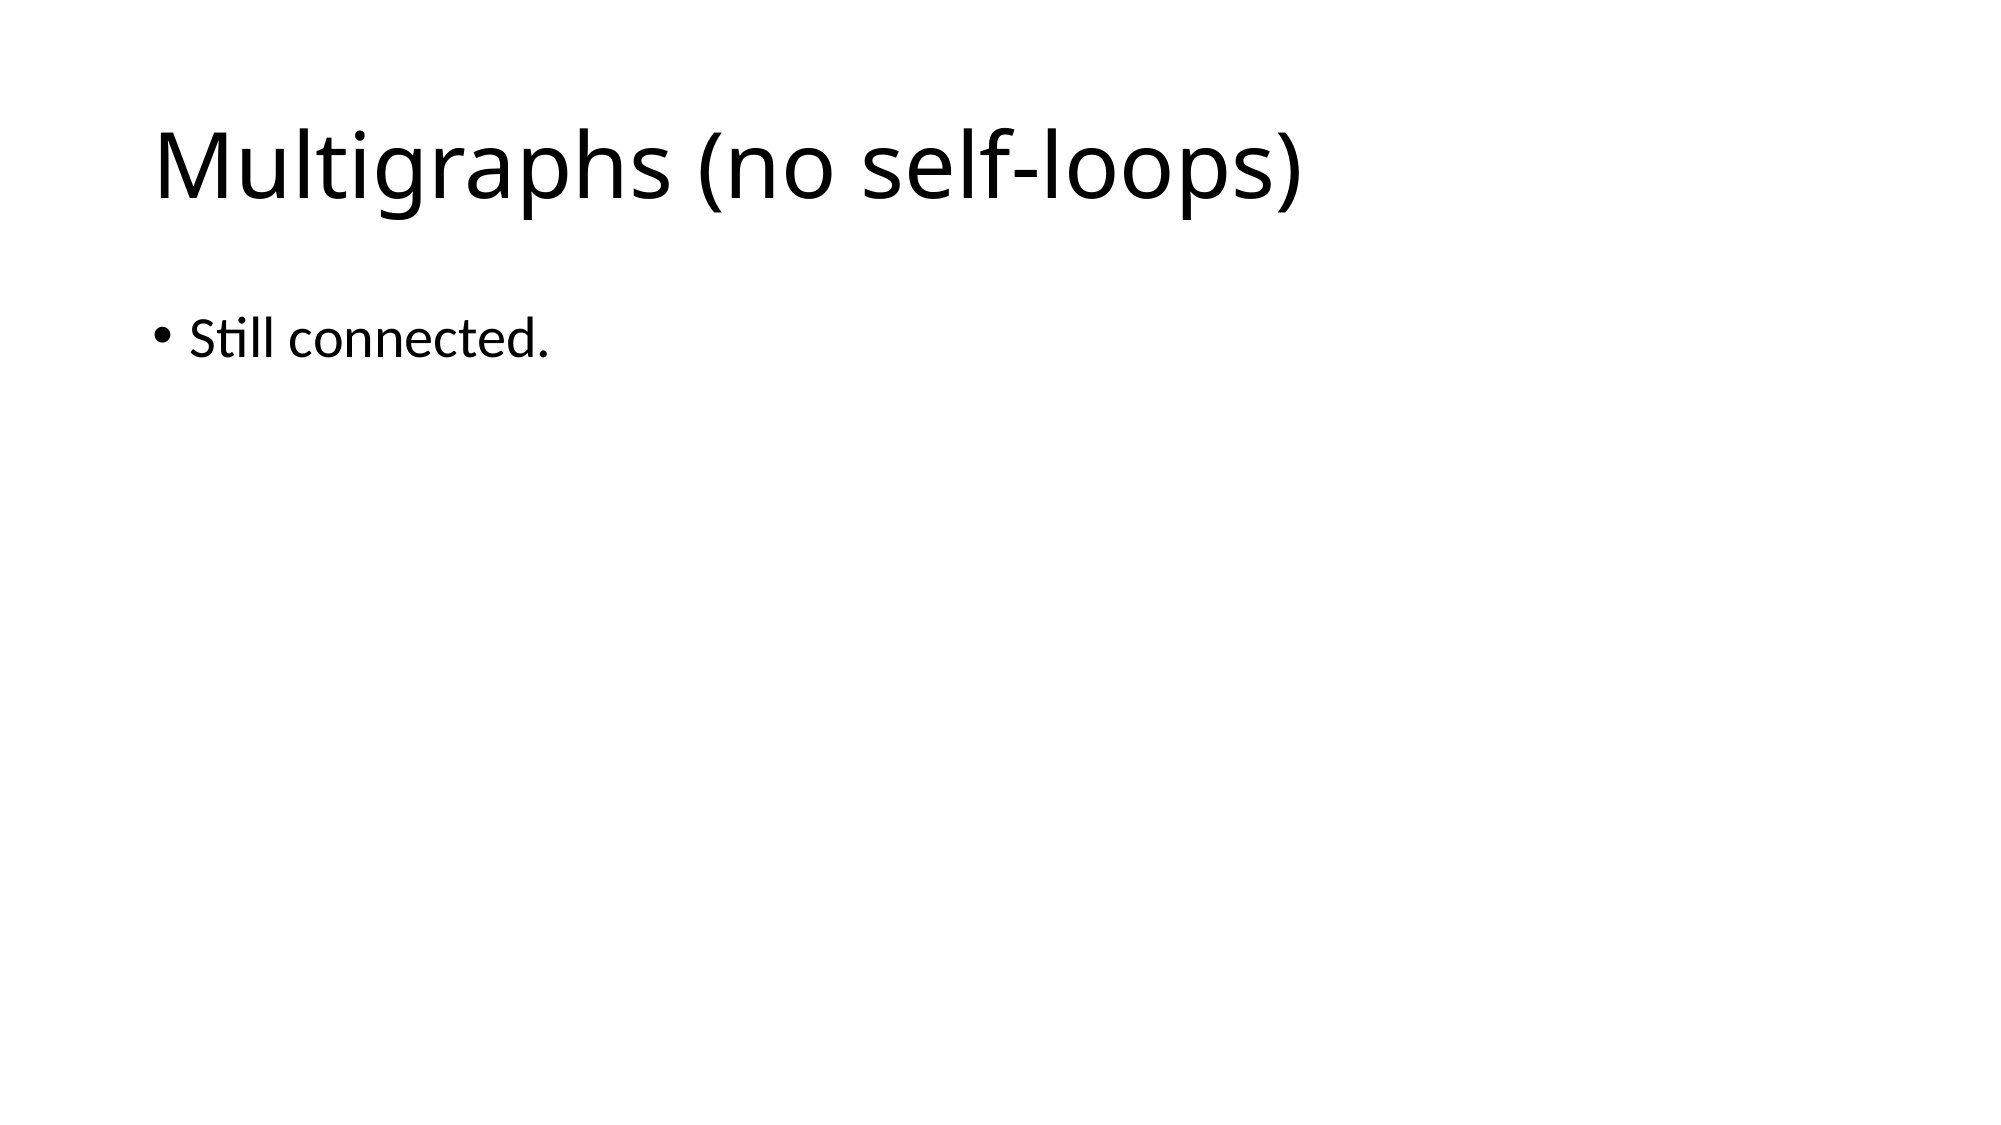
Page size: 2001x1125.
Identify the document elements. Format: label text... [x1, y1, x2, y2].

title Multigraphs (no self-loops) [137, 59, 1863, 278]
list Still connected. [137, 299, 1863, 1014]
